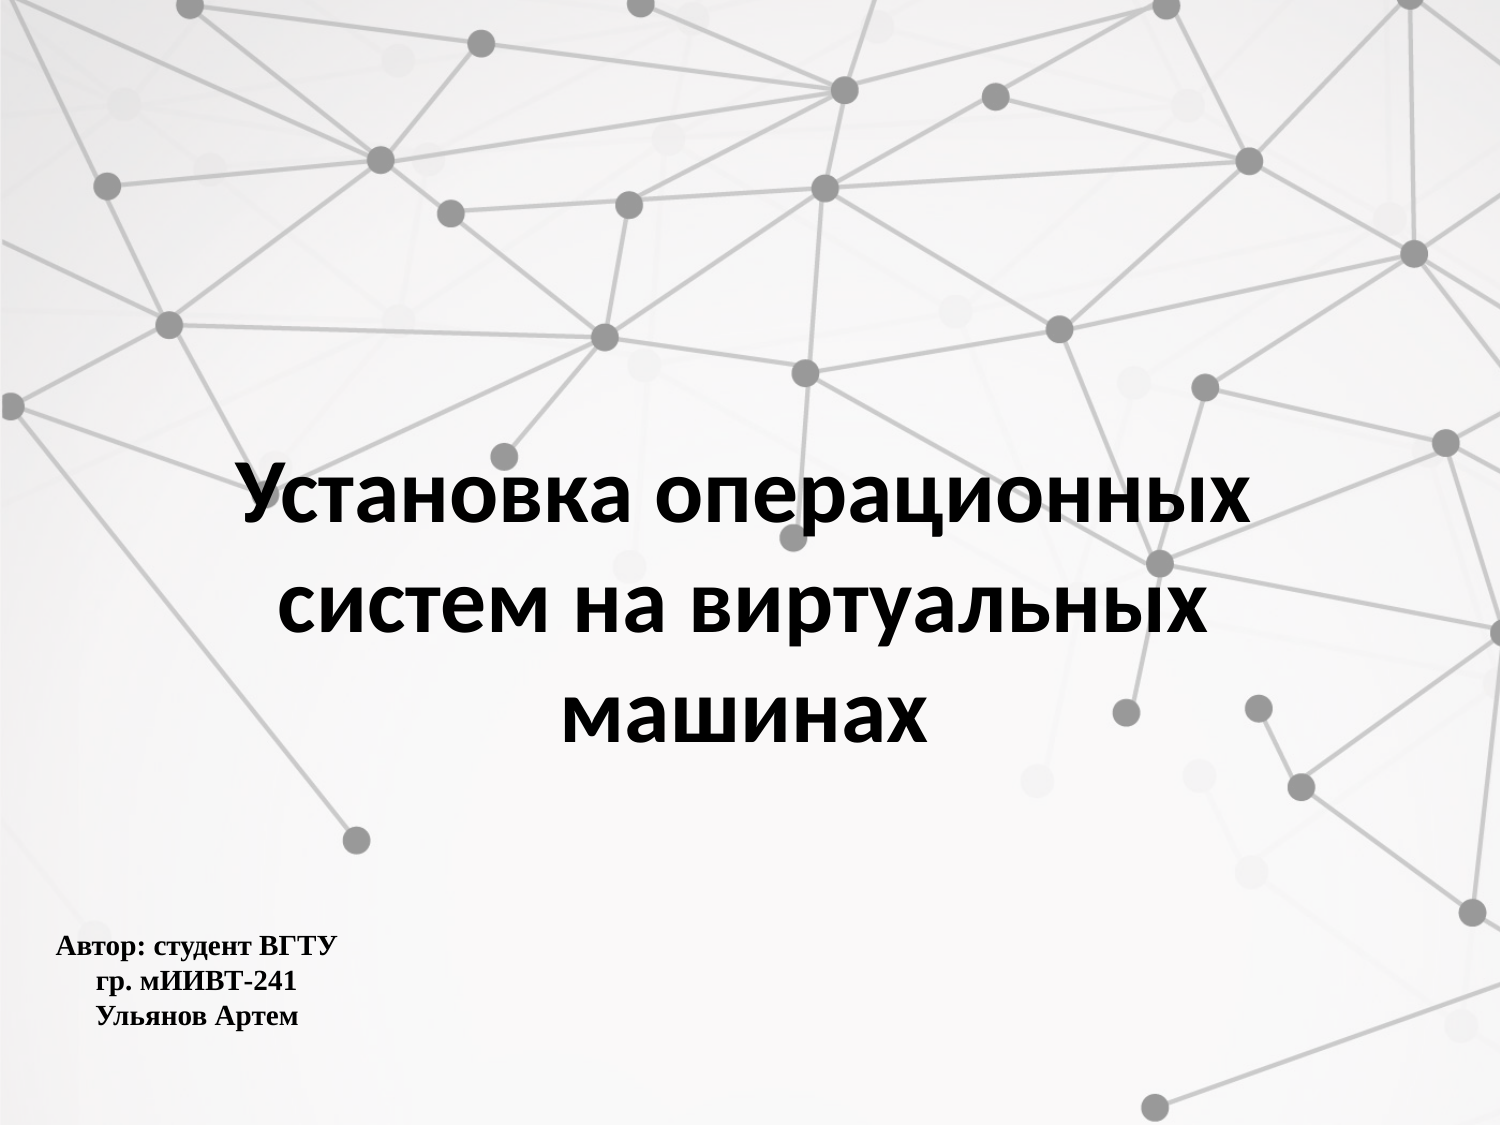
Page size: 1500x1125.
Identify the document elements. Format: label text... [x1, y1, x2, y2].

title Установка операционных систем на виртуальных машинах [123, 288, 1365, 903]
text_box Автор: студент ВГТУ гр. мИИВТ-241 Ульянов Артем [38, 896, 356, 1061]
